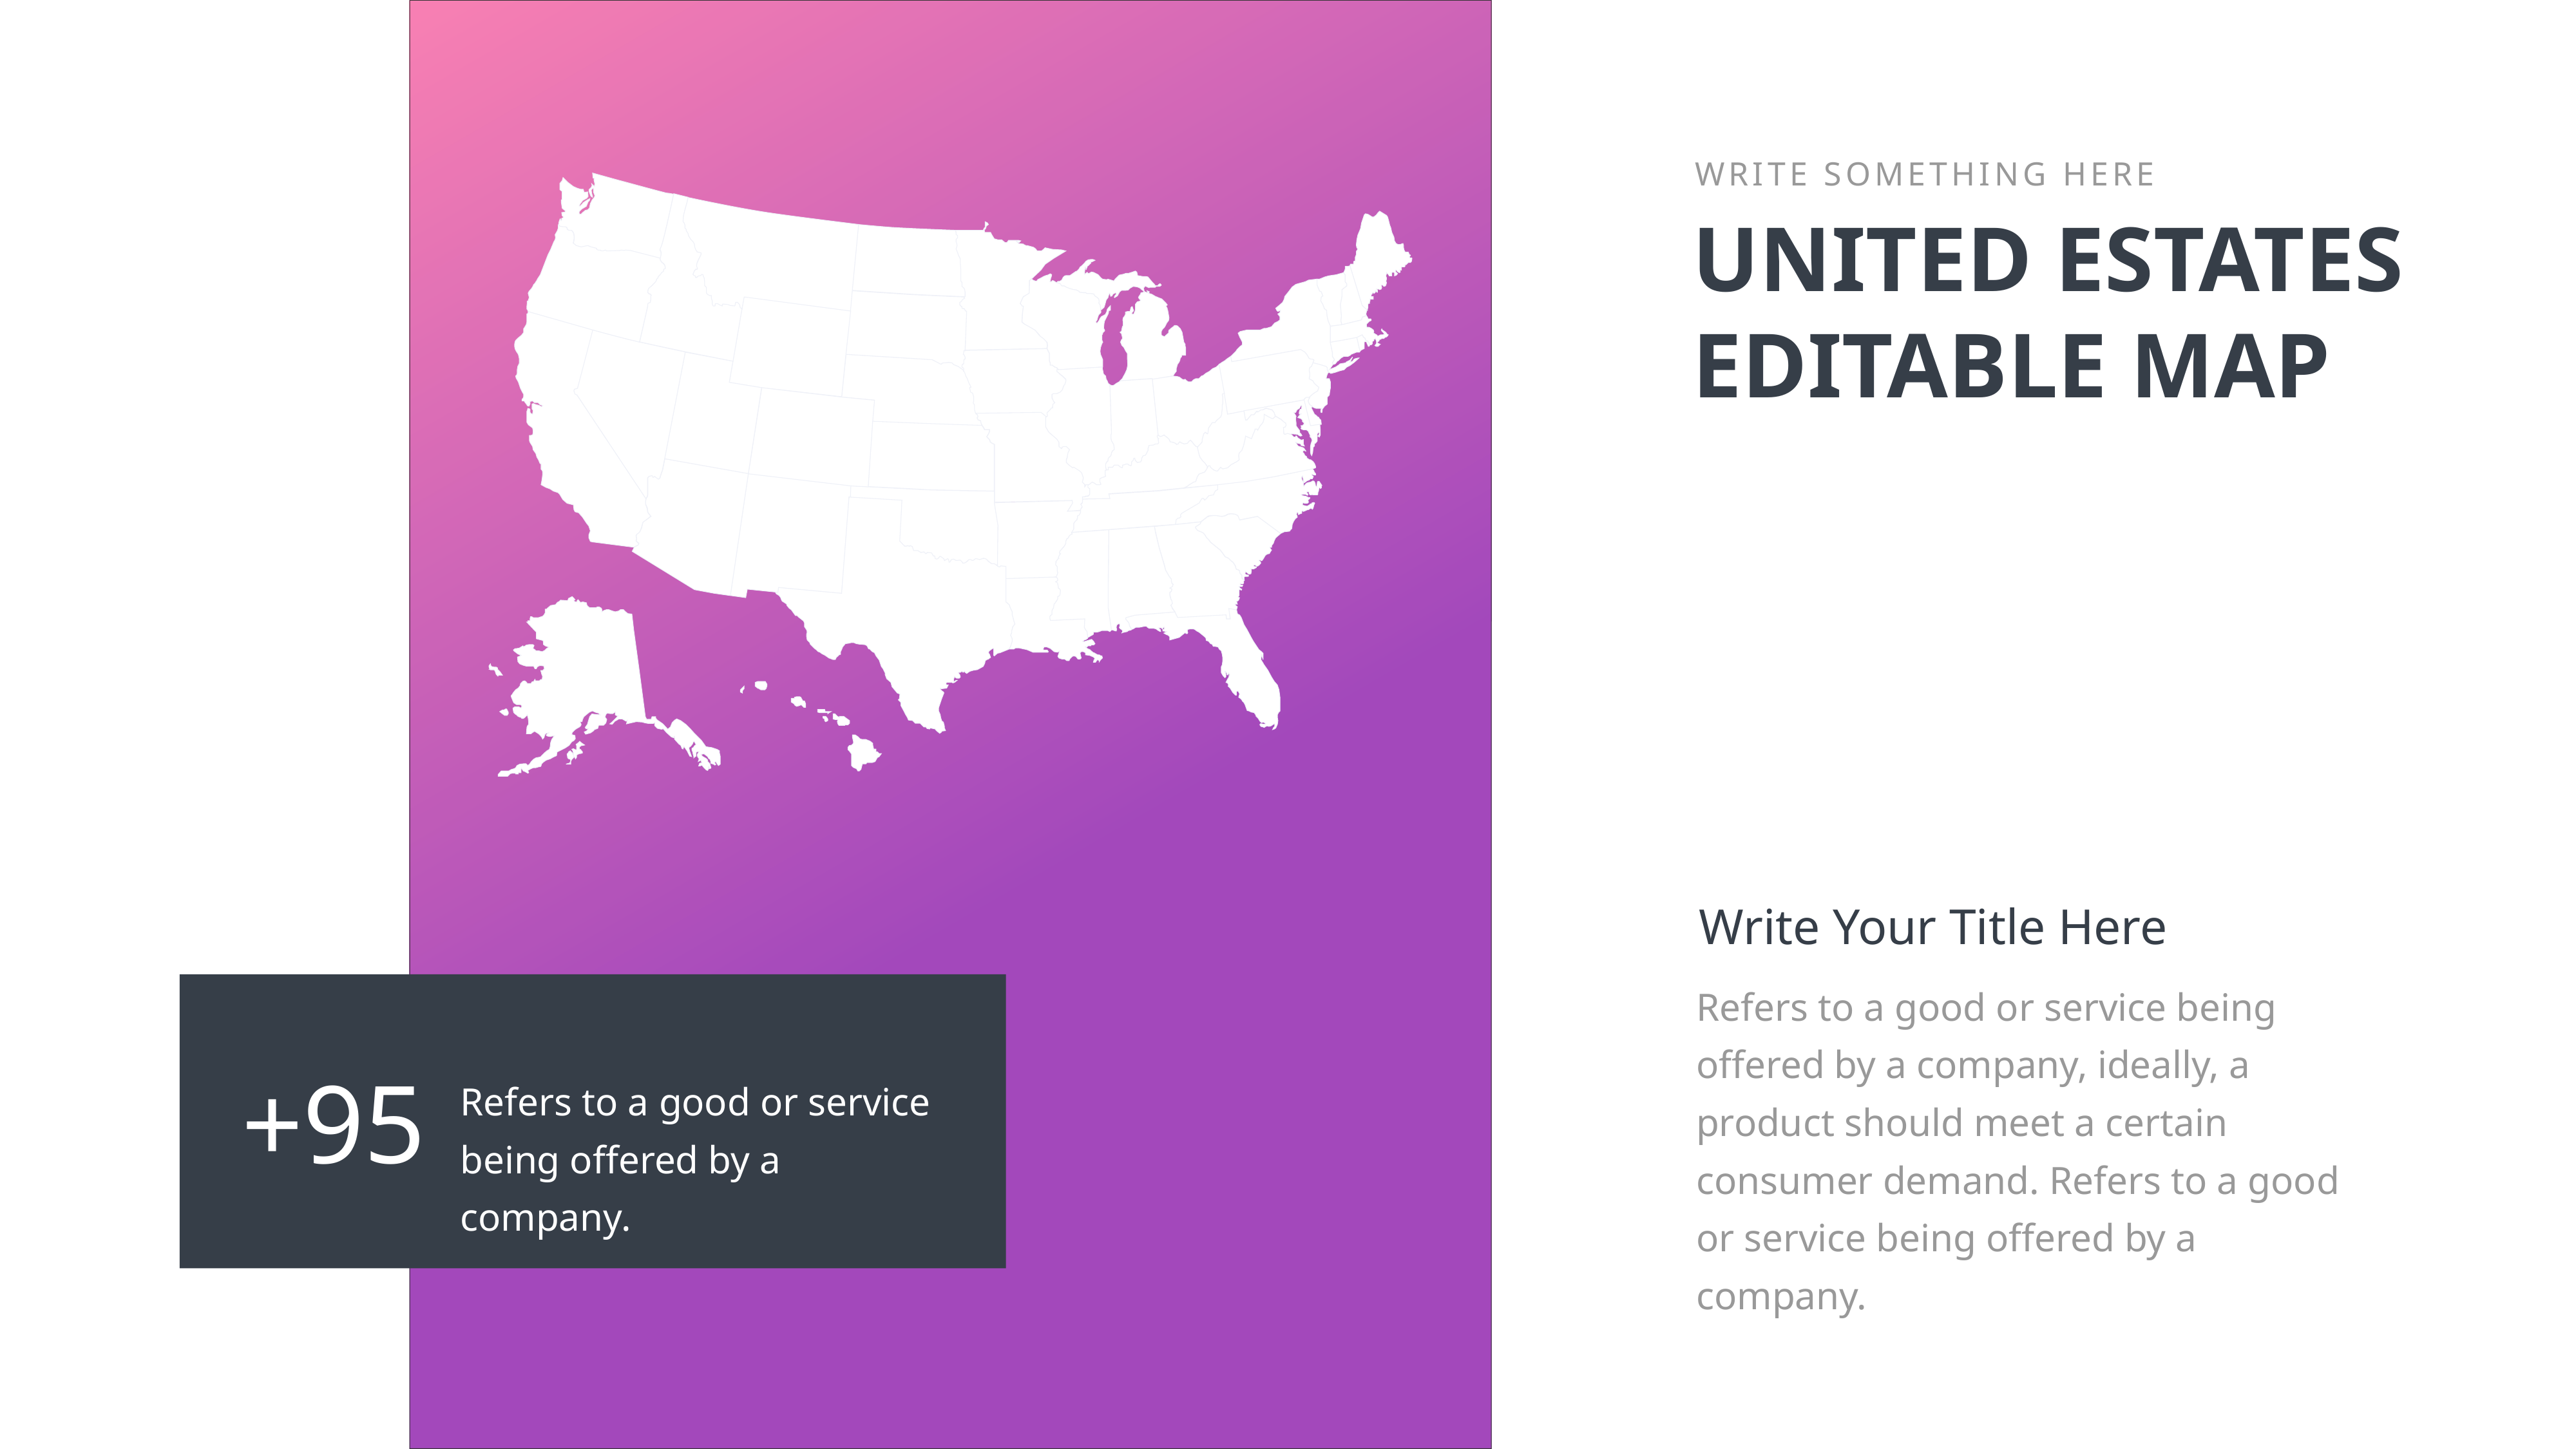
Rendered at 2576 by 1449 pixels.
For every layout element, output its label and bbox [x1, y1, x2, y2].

text_box [1673, 891, 2396, 1269]
text_box [179, 974, 1006, 1269]
text_box [409, 0, 1493, 1449]
text_box [1683, 149, 2484, 423]
text_box [489, 173, 1412, 777]
